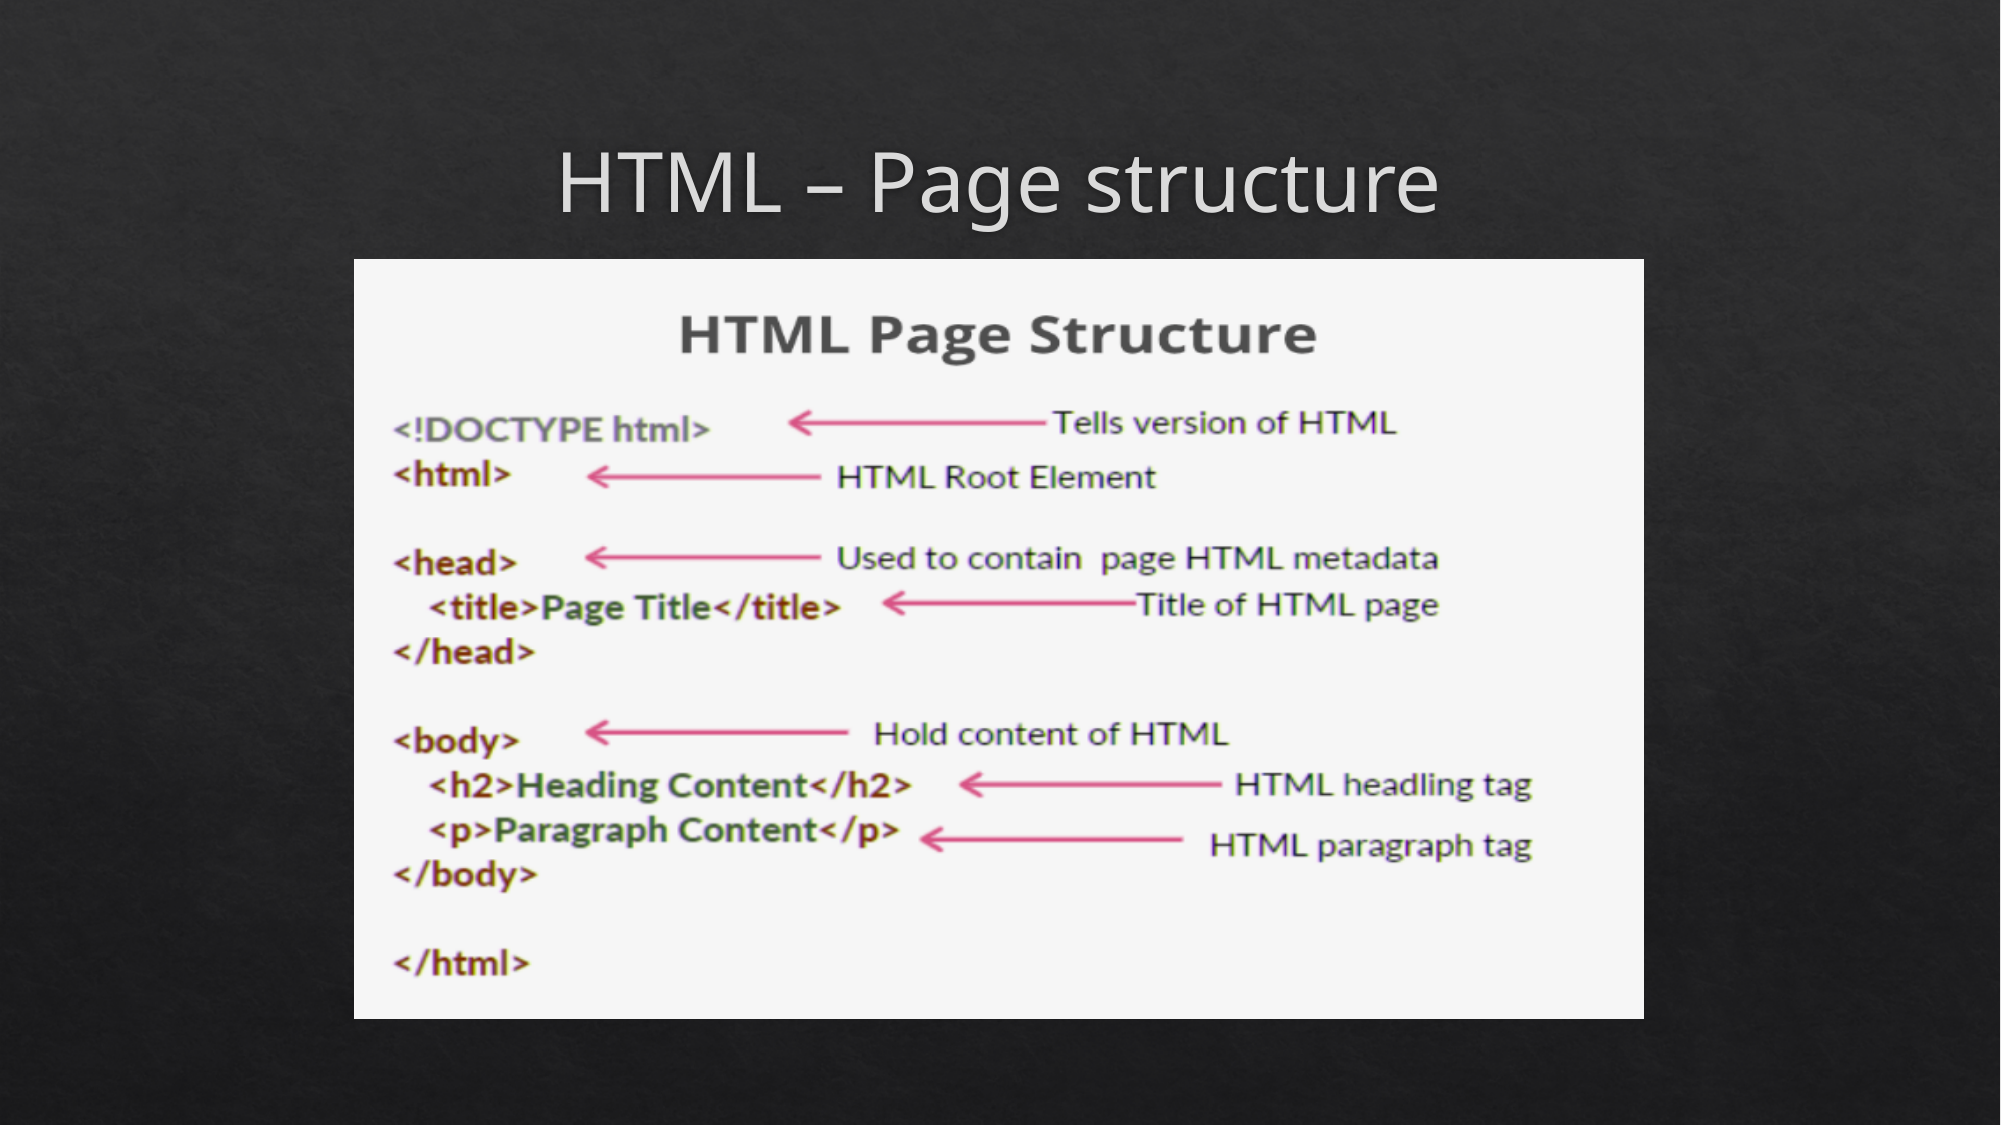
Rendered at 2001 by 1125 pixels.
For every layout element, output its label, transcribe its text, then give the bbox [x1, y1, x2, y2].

title HTML – Page structure [149, 99, 1849, 260]
picture [354, 258, 1644, 1020]
